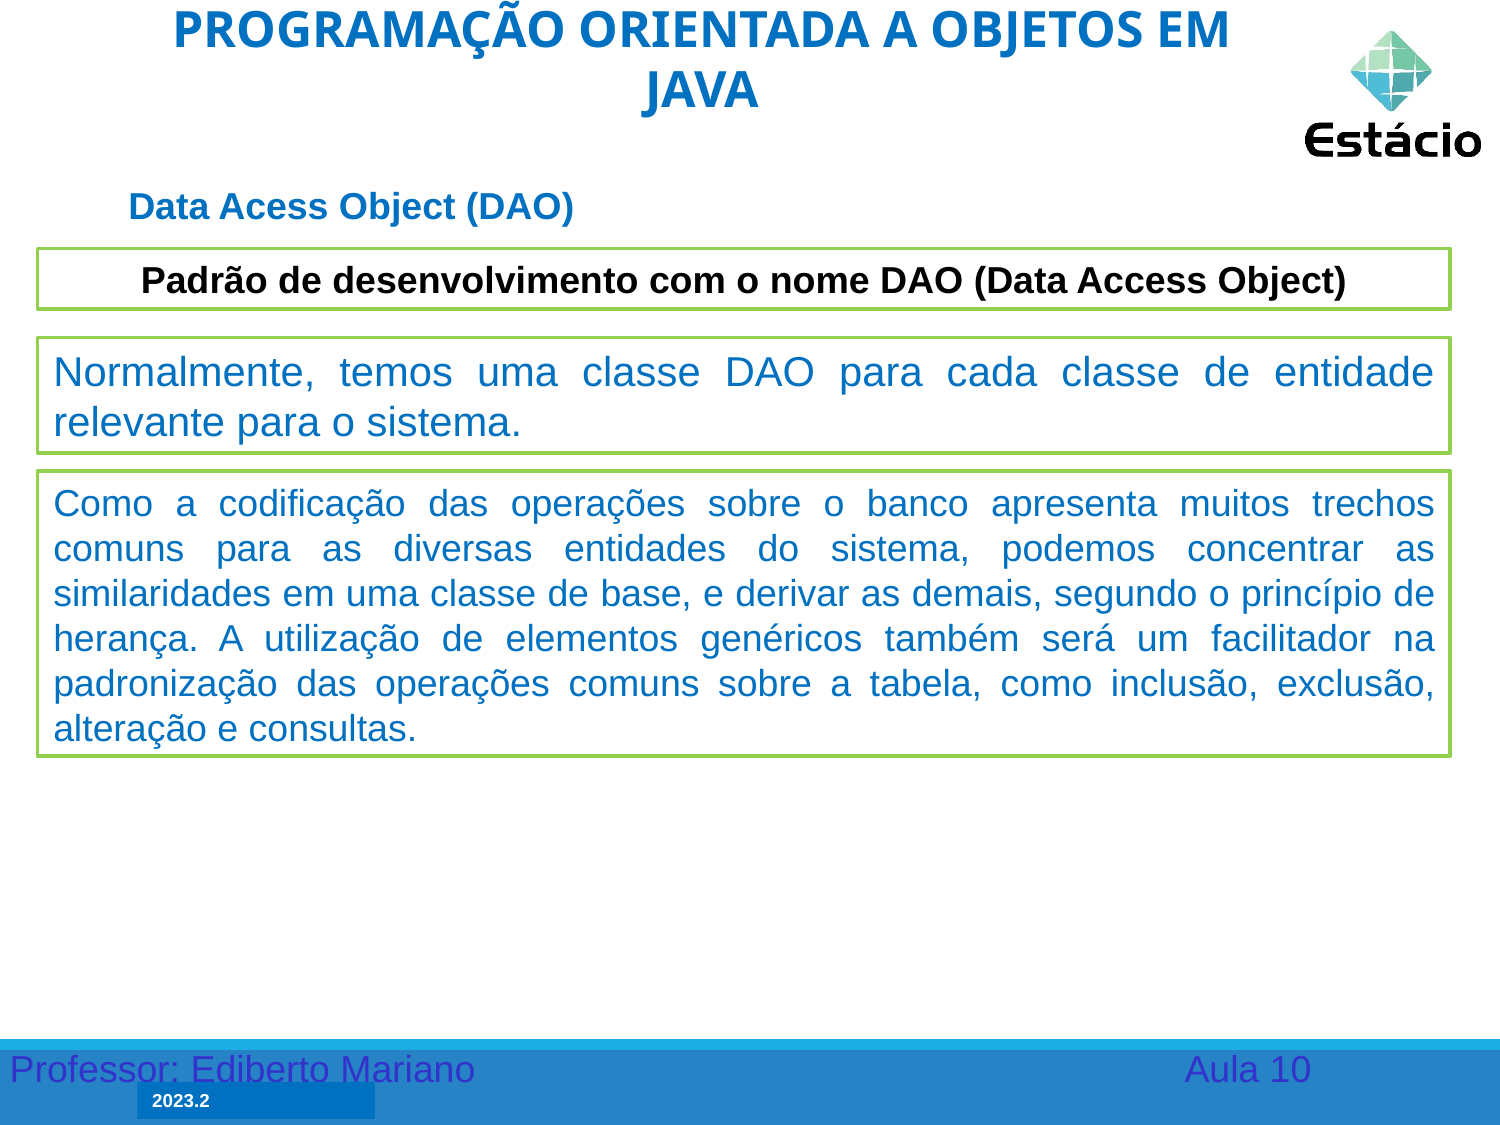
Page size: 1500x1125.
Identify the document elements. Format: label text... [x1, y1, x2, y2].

text_box Data Acess Object (DAO) [112, 174, 1413, 236]
picture [1305, 29, 1481, 157]
text_box Normalmente, temos uma classe DAO para cada classe de entidade relevante para o sistema. [37, 337, 1450, 453]
text_box PROGRAMAÇÃO ORIENTADA A OBJETOS EM JAVA [155, 46, 1250, 125]
text_box Padrão de desenvolvimento com o nome DAO (Data Access Object) [37, 248, 1450, 309]
text_box Como a codificação das operações sobre o banco apresenta muitos trechos comuns para as diversas entidades do sistema, podemos concentrar as similaridades em uma classe de base, e derivar as demais, segundo o princípio de herança. A utilização de elementos genéricos também será um facilitador na padronização das operações comuns sobre a tabela, como inclusão, exclusão, alteração e consultas. [37, 470, 1450, 757]
